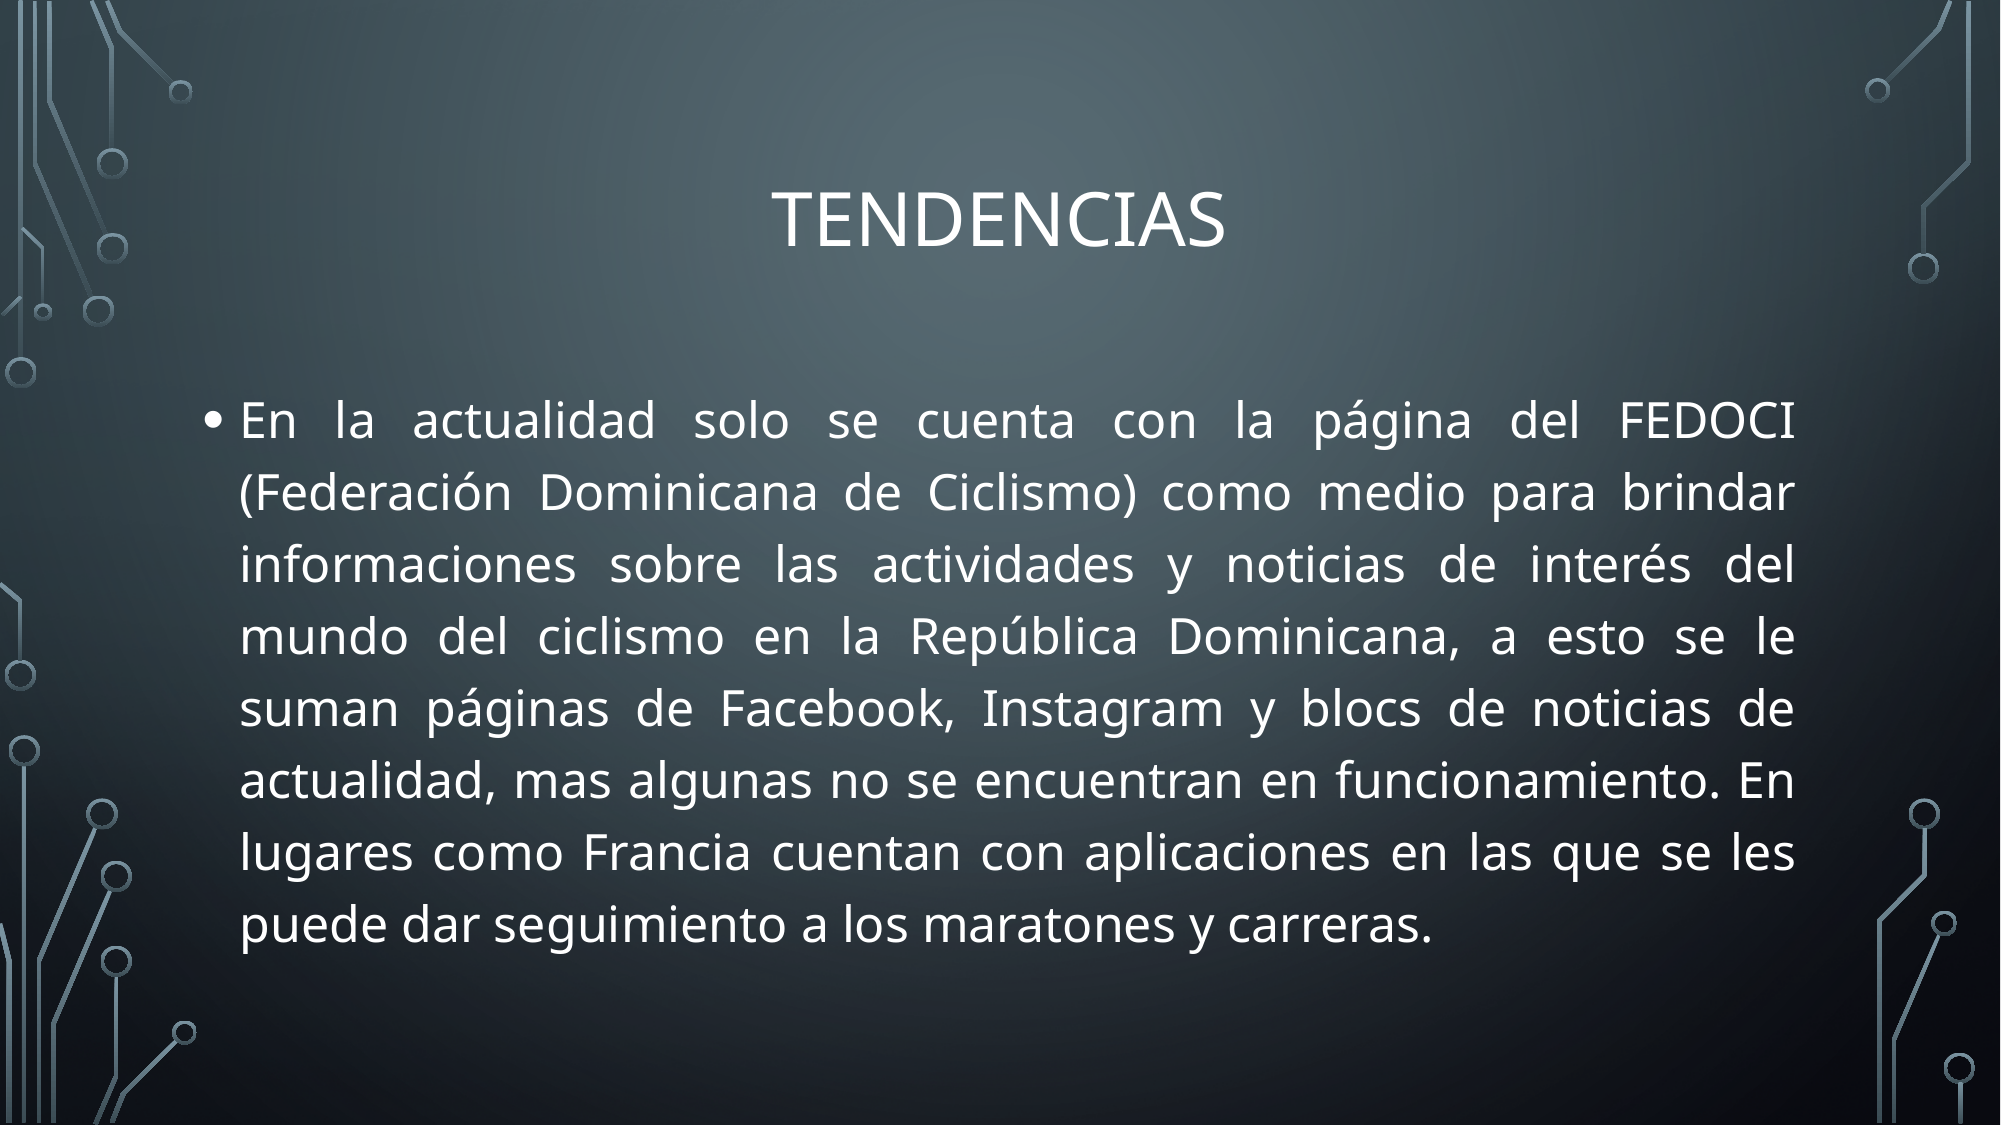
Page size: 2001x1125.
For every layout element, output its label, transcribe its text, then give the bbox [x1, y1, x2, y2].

list En la actualidad solo se cuenta con la página del FEDOCI (Federación Dominicana de Ciclismo) como medio para brindar informaciones sobre las actividades y noticias de interés del mundo del ciclismo en la República Dominicana, a esto se le suman páginas de Facebook, Instagram y blocs de noticias de actualidad, mas algunas no se encuentran en funcionamiento. En lugares como Francia cuentan con aplicaciones en las que se les puede dar seguimiento a los maratones y carreras. [187, 369, 1813, 950]
title Tendencias [187, 101, 1813, 344]
